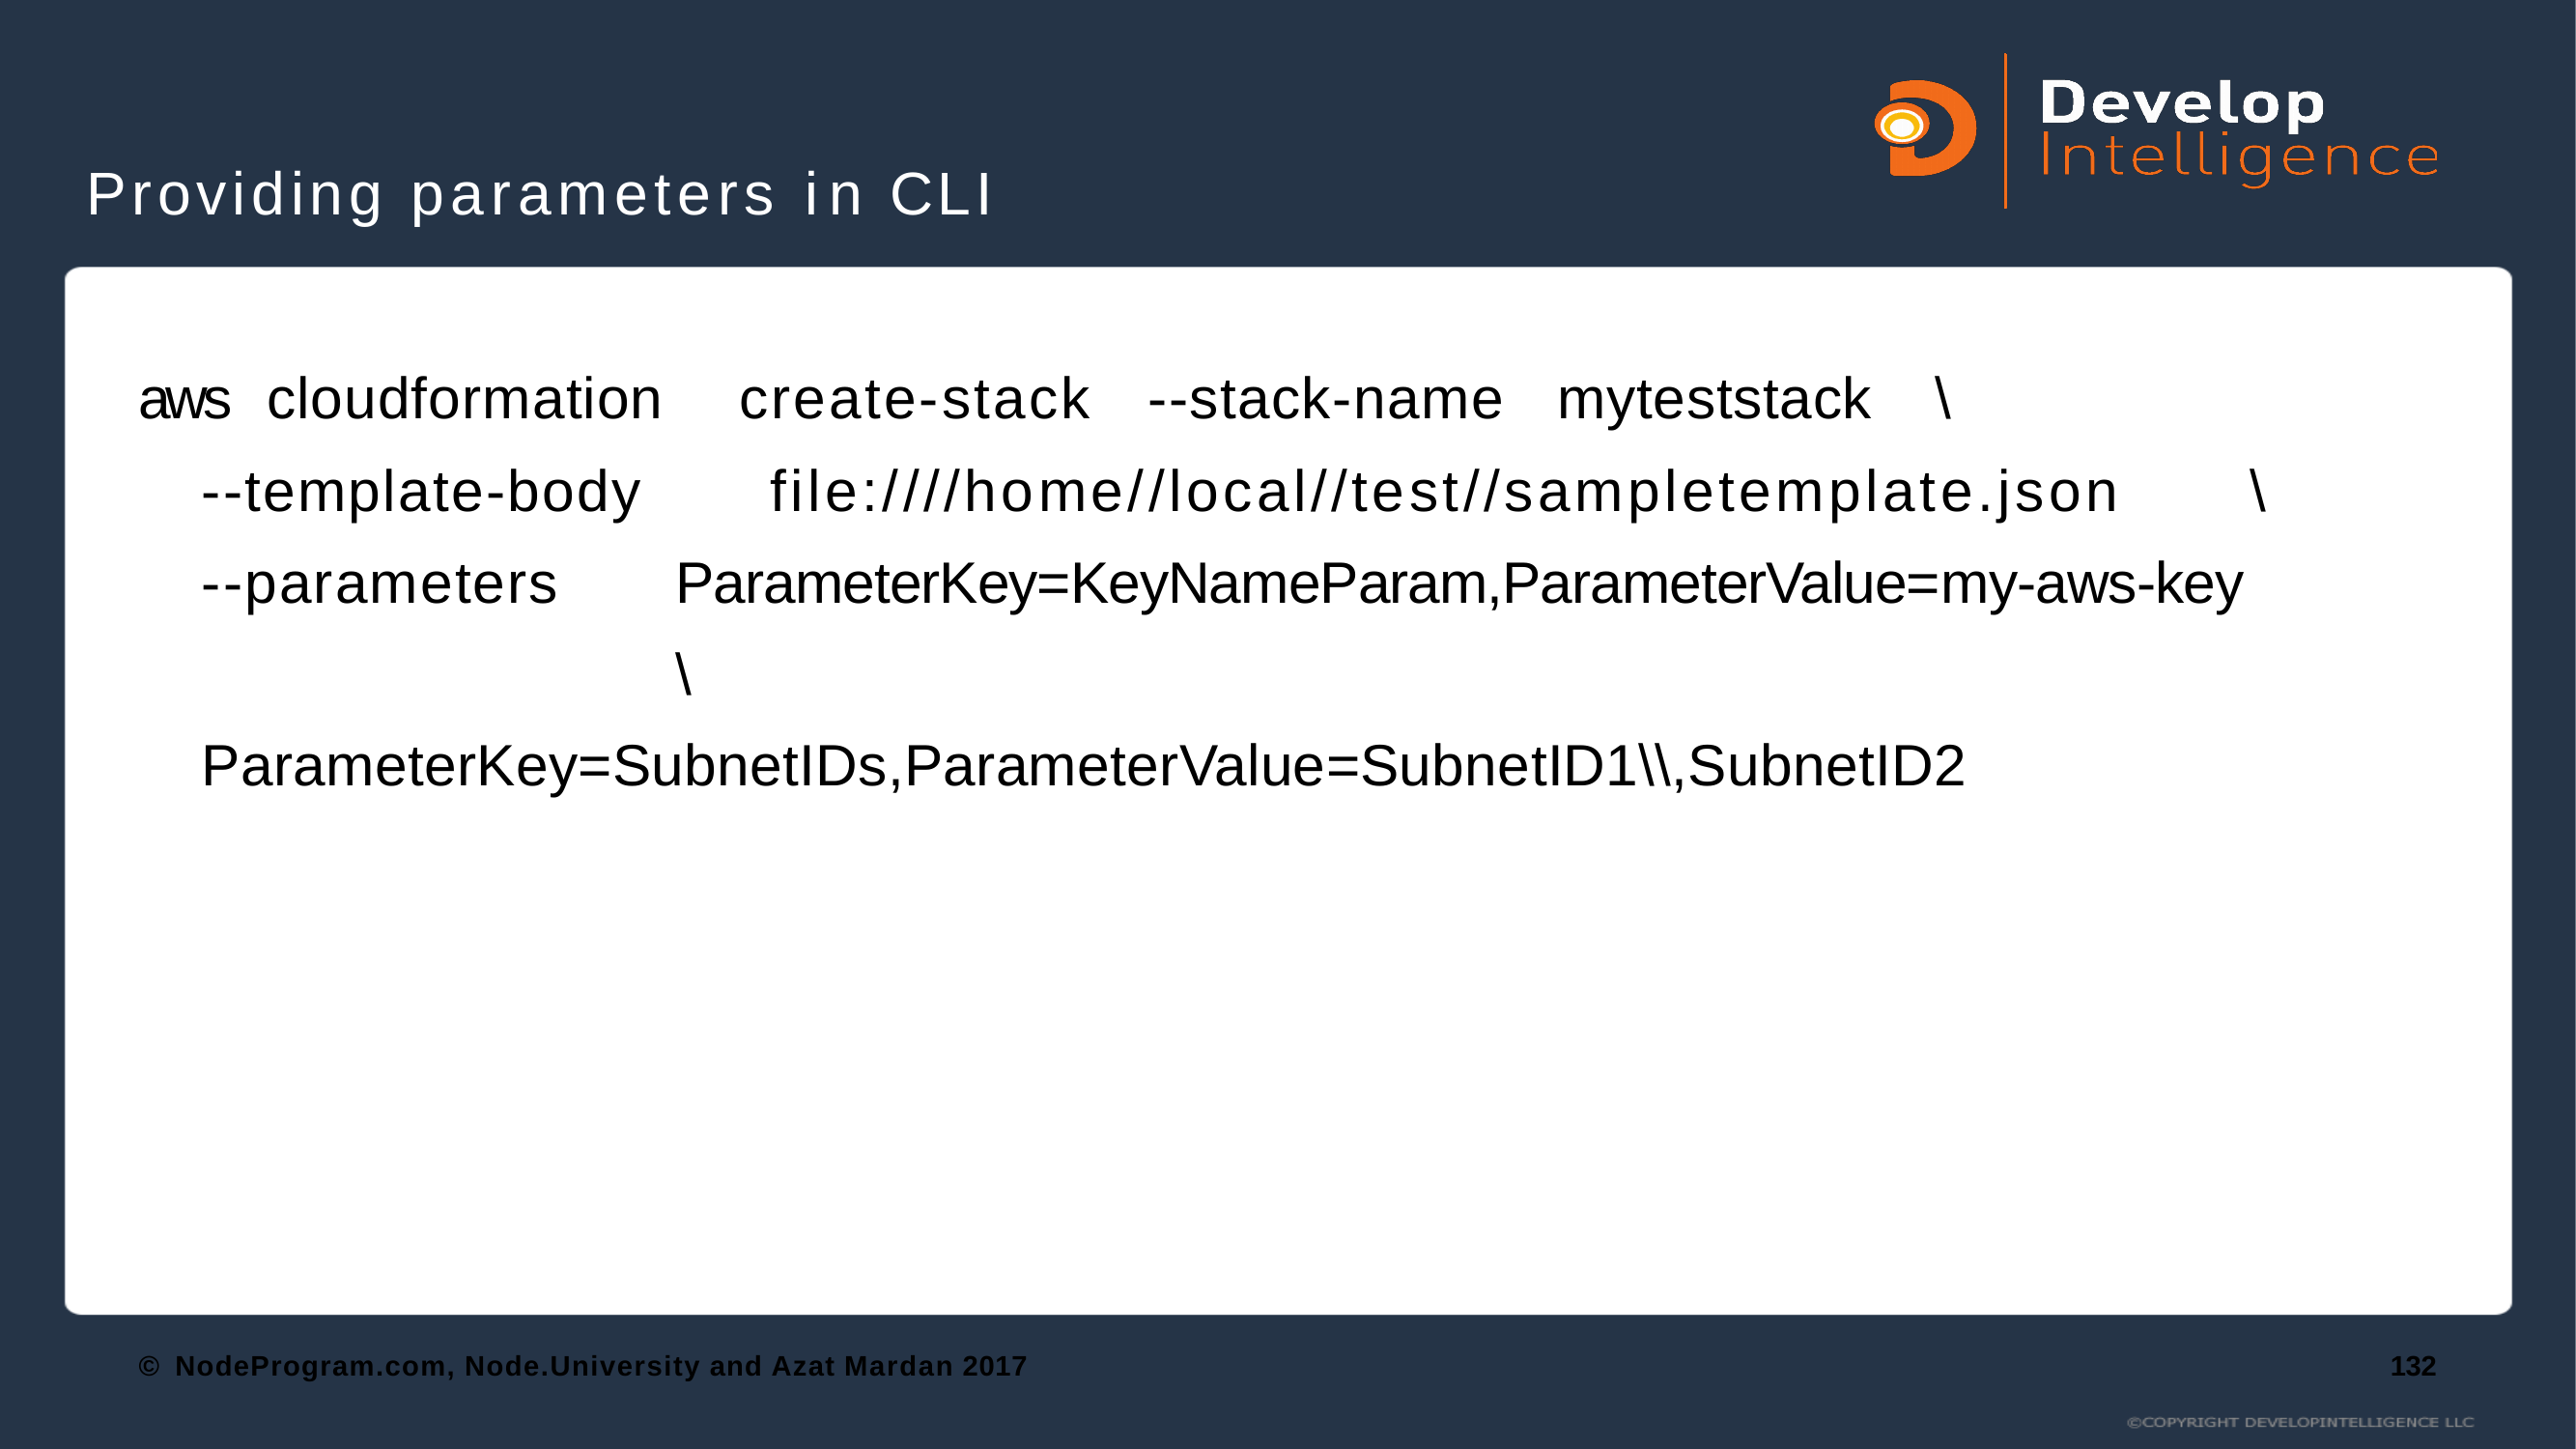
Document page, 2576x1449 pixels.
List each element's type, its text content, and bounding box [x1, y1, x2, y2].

title Providing parameters in CLI [84, 67, 1984, 312]
picture [0, 0, 2576, 1449]
footer © NodeProgram.com, Node.University and Azat Mardan 2017 [136, 1347, 1034, 1449]
list aws cloudformation create-stack --stack-name myteststack \ --template-body file:////home//local//test//sampletemplate.json \ --parameters ParameterKey=KeyNameParam,ParameterValue=my-aws-key \ ParameterKey=SubnetIDs,ParameterValue=SubnetID1\\,SubnetID2 [136, 263, 2439, 1187]
text_box 132 [2386, 1347, 2441, 1382]
